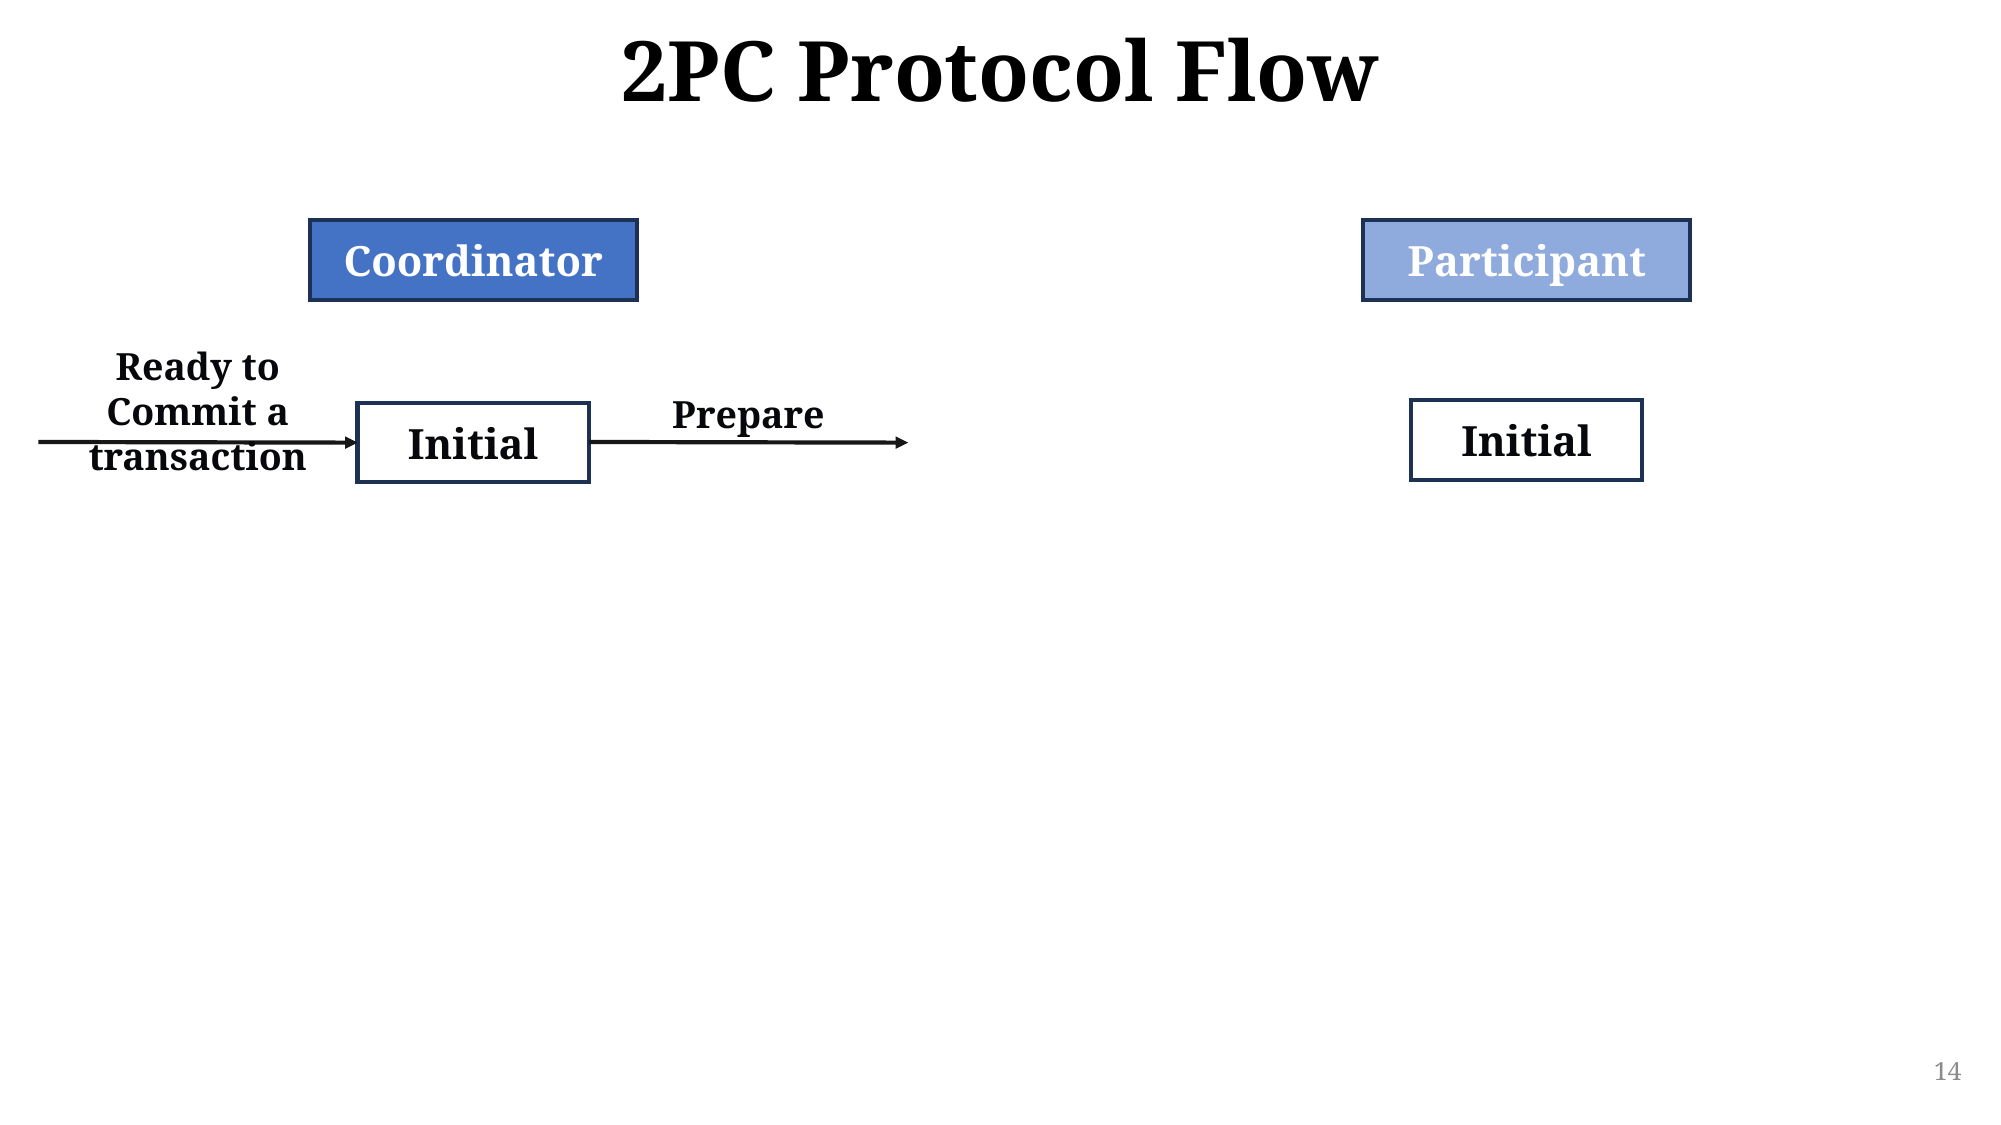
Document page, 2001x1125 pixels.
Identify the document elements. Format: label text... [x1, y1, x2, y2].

text_box Participant [1362, 219, 1691, 301]
text_box Initial [373, 402, 590, 483]
slide_number 14 [1526, 1042, 1977, 1103]
text_box Initial [1410, 399, 1643, 481]
text_box Ready to Commit a transaction [22, 335, 373, 486]
text_box Coordinator [309, 219, 638, 301]
title 2PC Protocol Flow [137, 0, 1863, 149]
text_box Prepare [573, 383, 924, 444]
